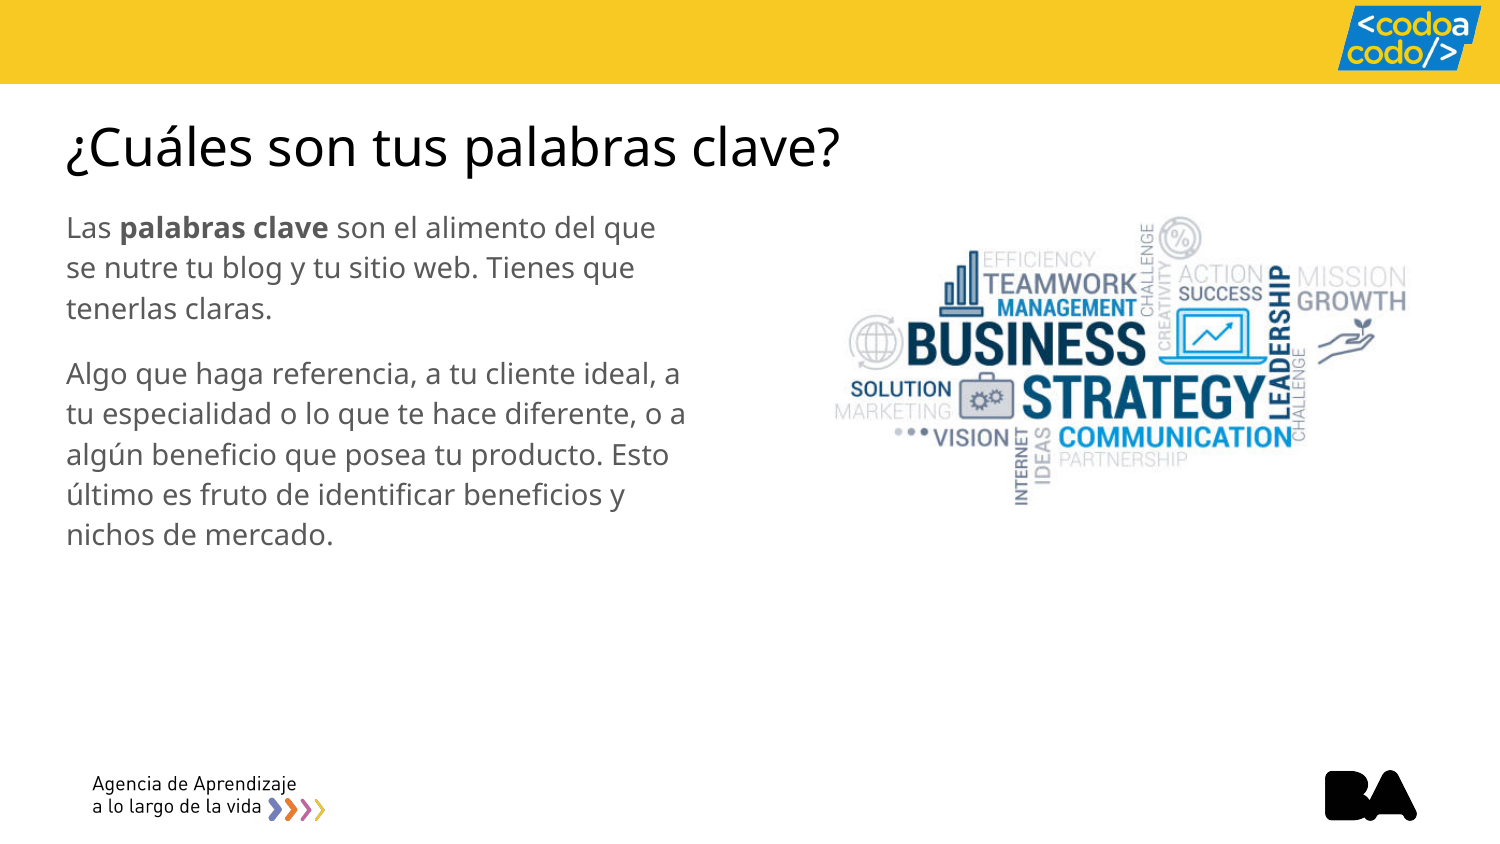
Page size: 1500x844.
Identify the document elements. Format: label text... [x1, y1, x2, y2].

picture [792, 188, 1450, 536]
picture [70, 756, 344, 835]
picture [1337, 5, 1482, 71]
list Las palabras clave son el alimento del que se nutre tu blog y tu sitio web. Tienes que tenerlas claras. Algo que haga referencia, a tu cliente ideal, a tu especialidad o lo que te hace diferente, o a algún beneficio que posea tu producto. Esto último es fruto de identificar beneficios y nichos de mercado. [51, 189, 708, 750]
picture [1325, 770, 1417, 821]
title ¿Cuáles son tus palabras clave? [51, 98, 1449, 192]
